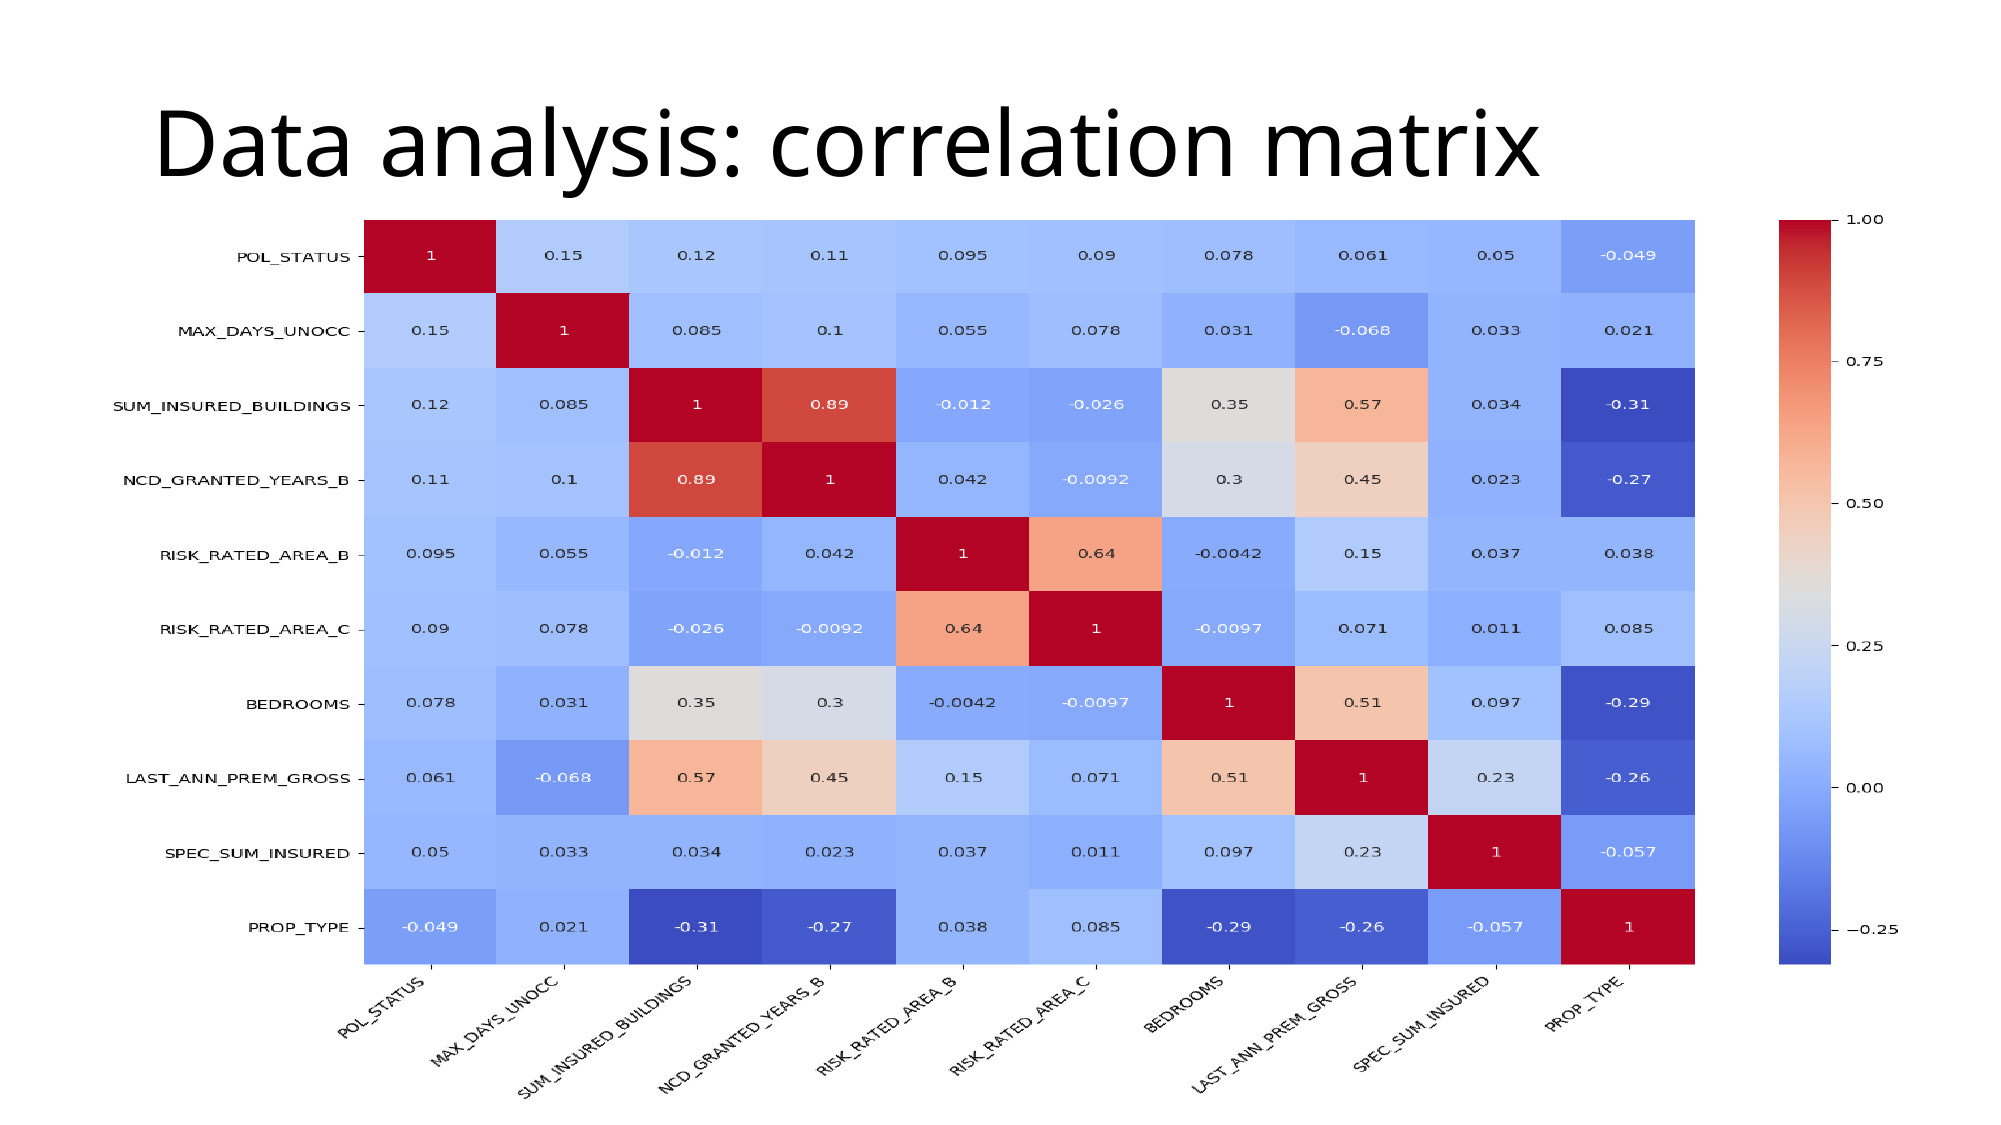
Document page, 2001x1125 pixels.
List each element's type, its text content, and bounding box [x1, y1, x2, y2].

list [92, 200, 1912, 1115]
title Data analysis: correlation matrix [137, 37, 1863, 200]
